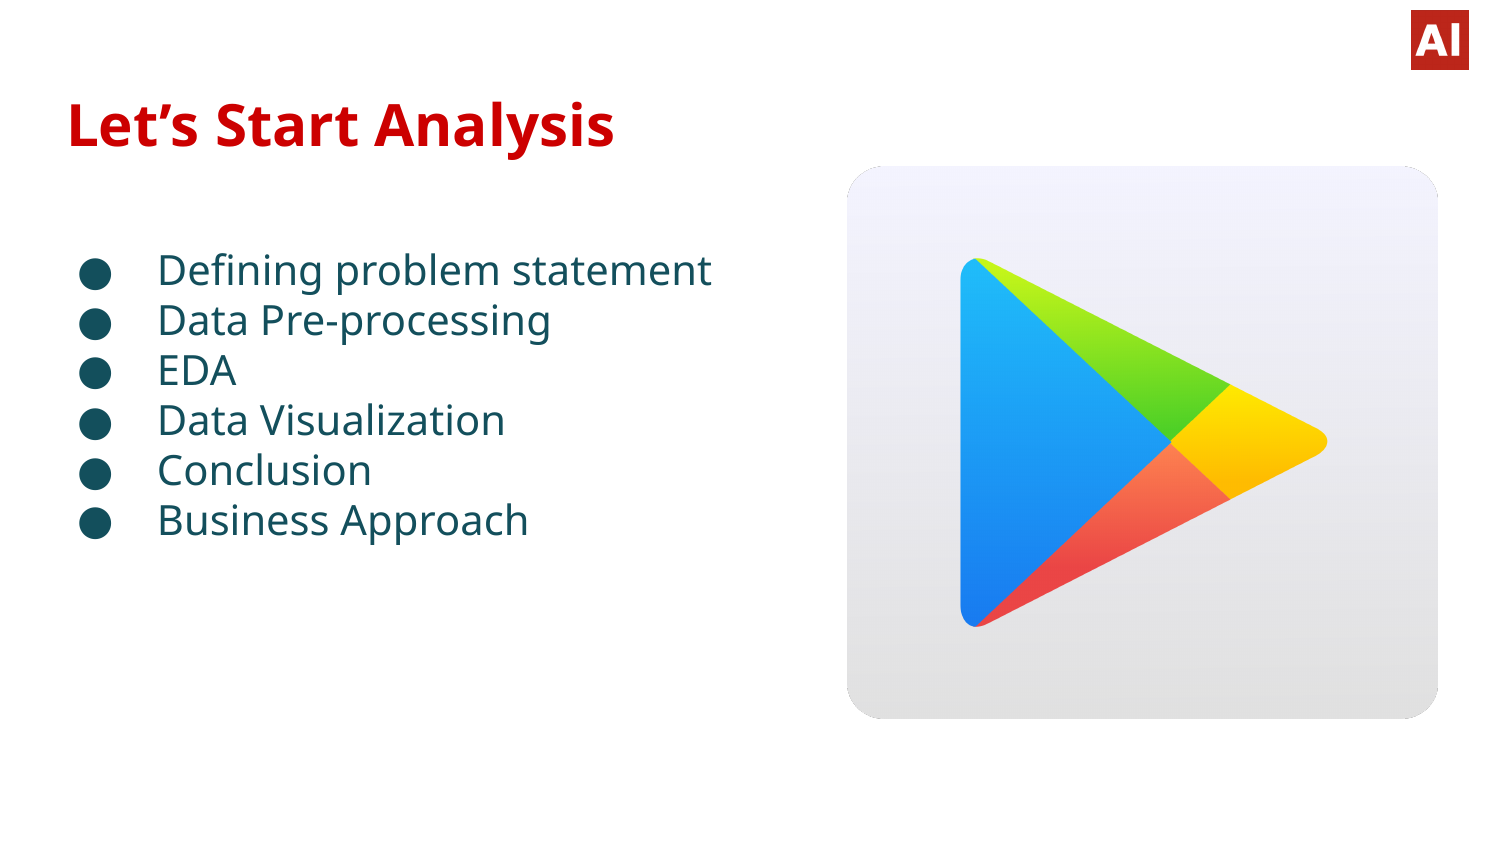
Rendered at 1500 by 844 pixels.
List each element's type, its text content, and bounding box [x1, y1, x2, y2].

list Defining problem statement Data Pre-processing EDA Data Visualization Conclusion Business Approach [60, 182, 822, 618]
title Let’s Start Analysis [51, 72, 1449, 167]
picture [1411, 10, 1469, 70]
picture [846, 166, 1439, 720]
